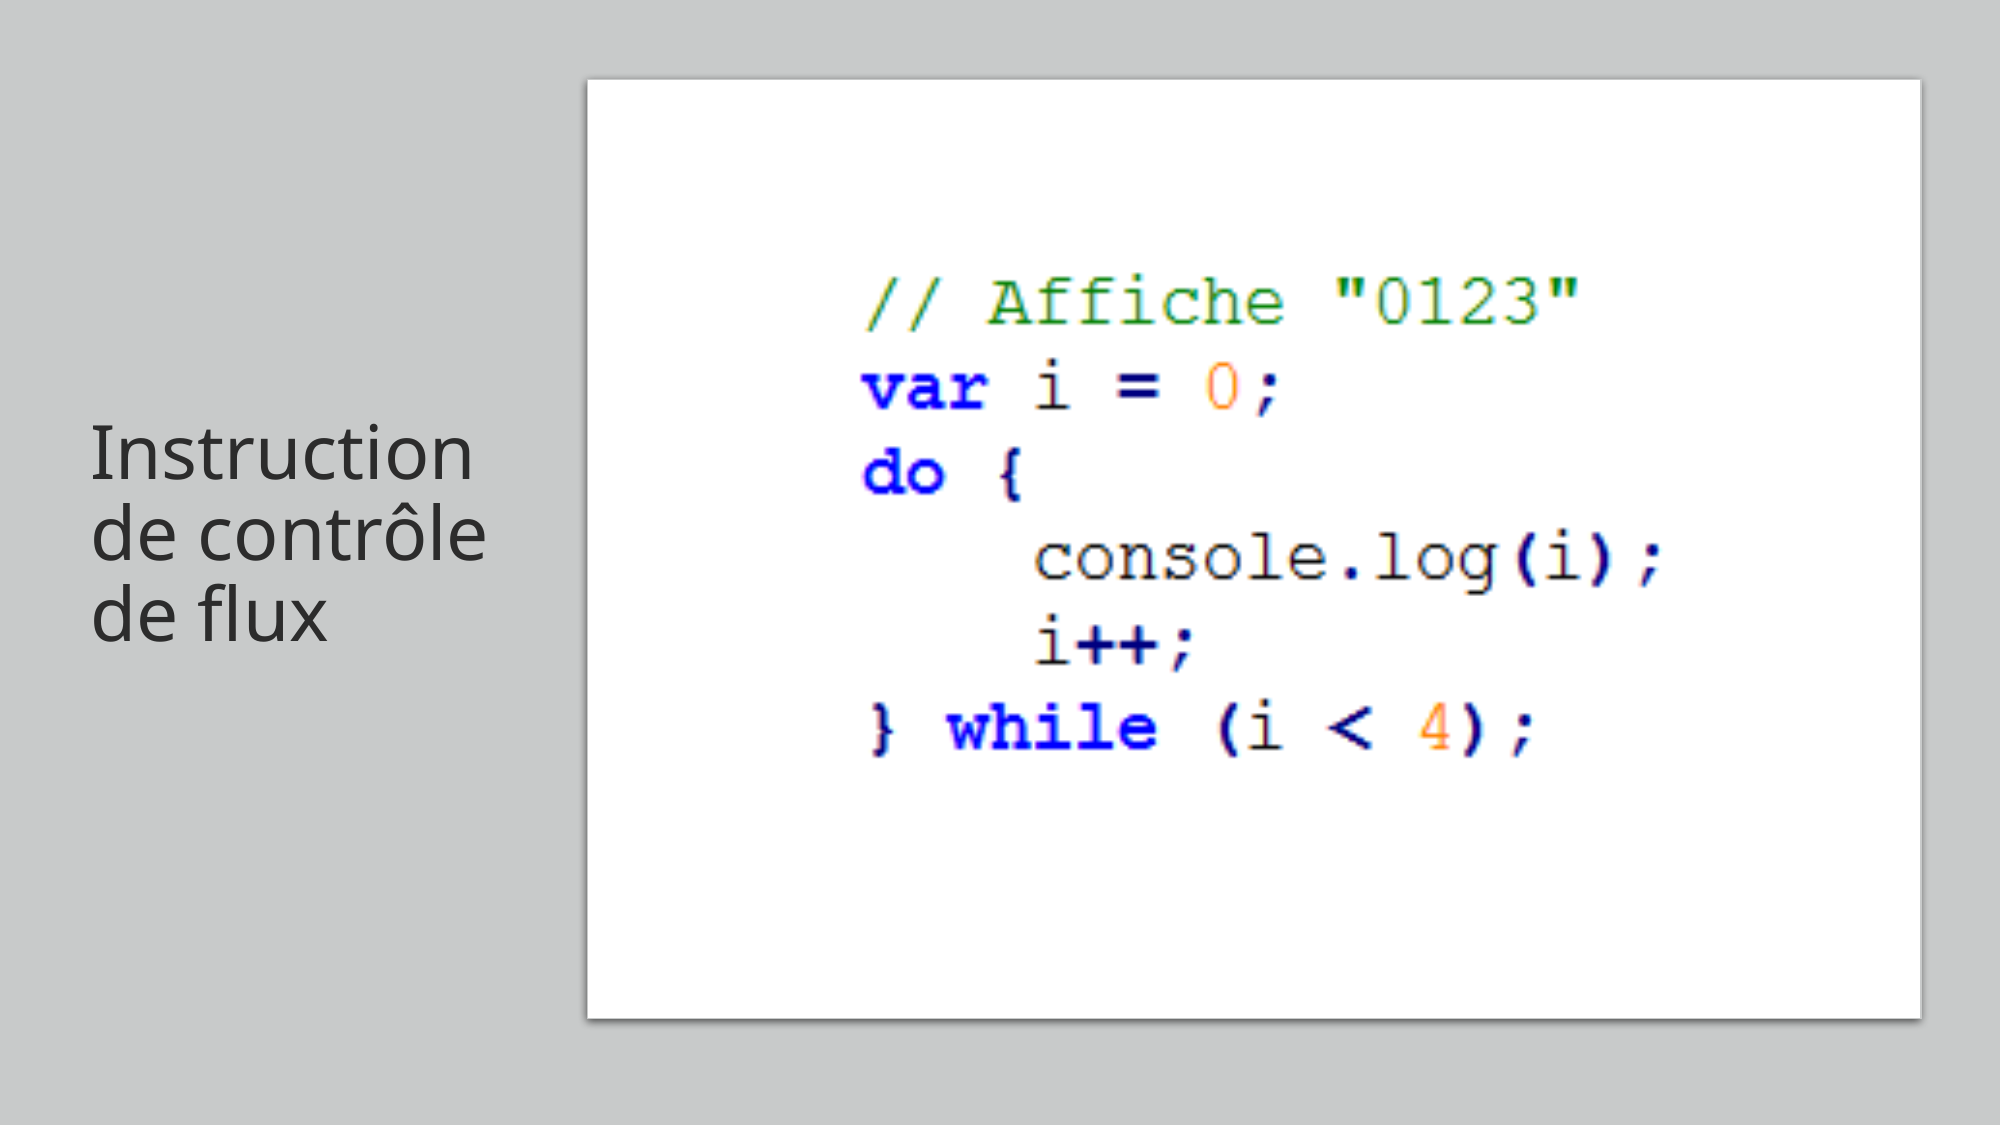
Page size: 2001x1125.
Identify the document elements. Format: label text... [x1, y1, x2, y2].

picture [859, 244, 1756, 828]
text_box [0, 0, 2000, 1125]
title Instruction de contrôle de flux [75, 104, 551, 968]
text_box [586, 78, 1922, 1019]
